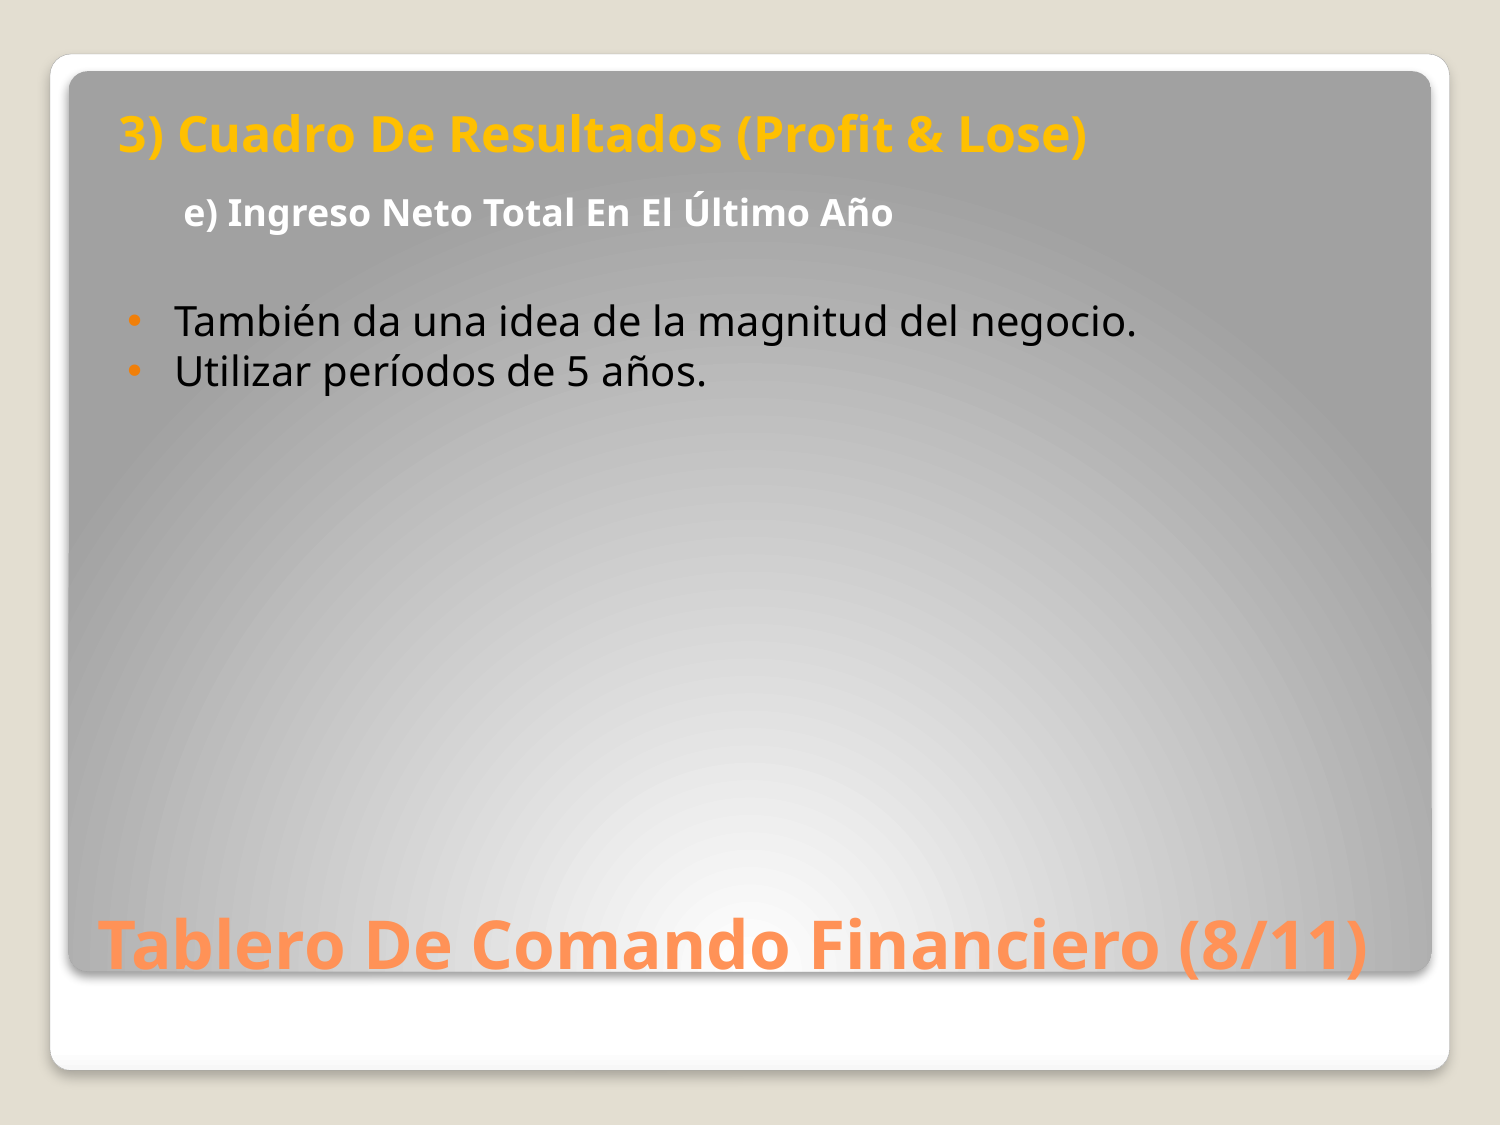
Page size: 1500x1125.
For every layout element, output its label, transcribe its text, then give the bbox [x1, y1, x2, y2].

list 3) Cuadro De Resultados (Profit & Lose) [82, 86, 1425, 188]
title Tablero De Comando Financiero (8/11) [82, 817, 1425, 990]
text_box También da una idea de la magnitud del negocio. Utilizar períodos de 5 años. [37, 287, 1388, 453]
text_box e) Ingreso Neto Total En El Último Año [162, 181, 1388, 287]
